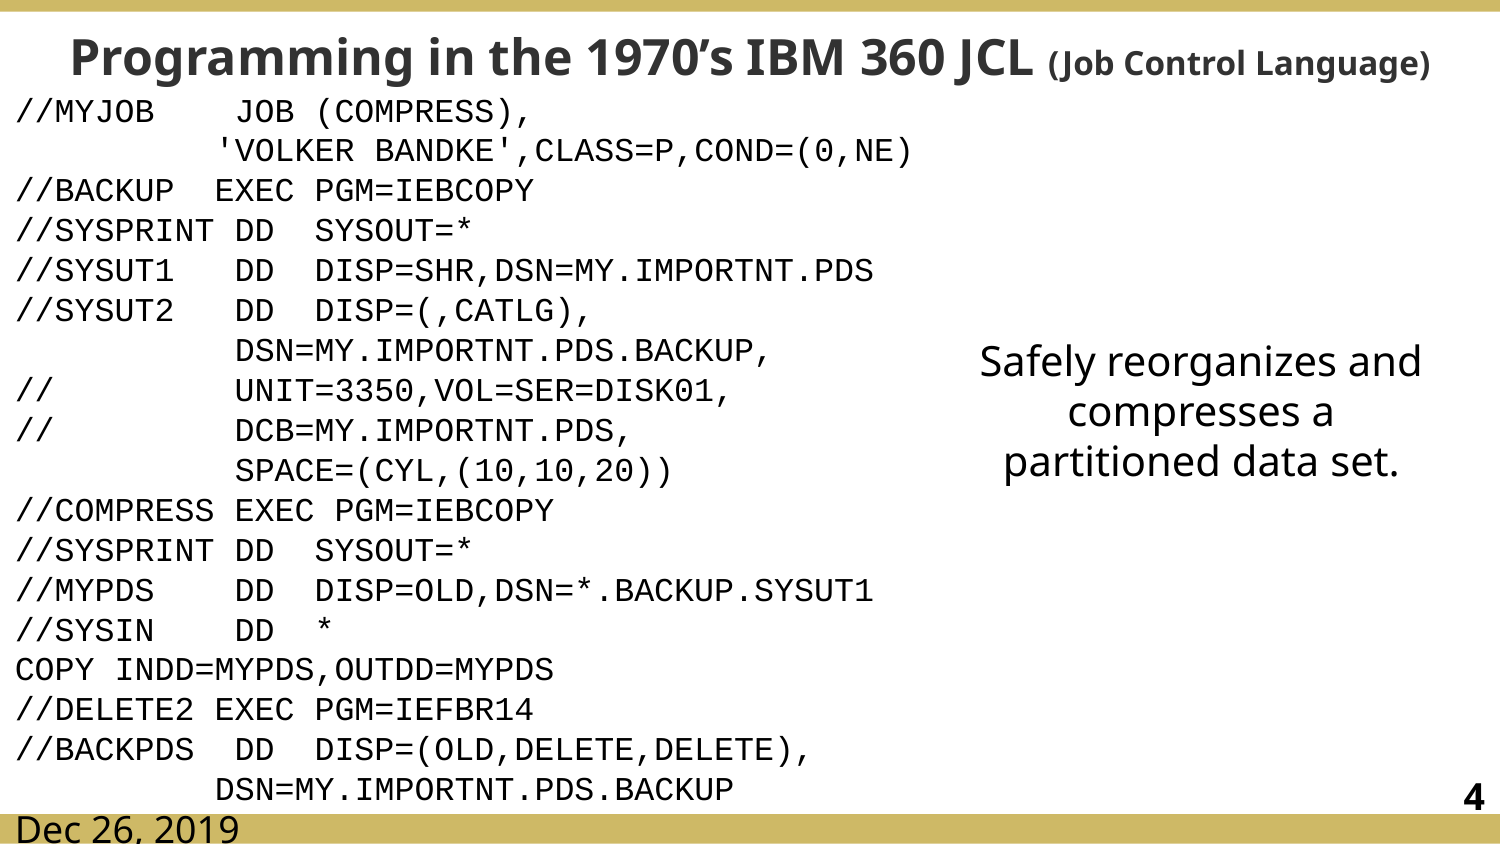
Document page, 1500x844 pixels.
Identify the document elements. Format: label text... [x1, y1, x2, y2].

slide_number 4 [1149, 776, 1500, 822]
text_box Safely reorganizes and compresses a partitioned data set. [938, 327, 1464, 493]
text_box Programming in the 1970’s IBM 360 JCL (Job Control Language) [0, 18, 1500, 92]
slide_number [0, 798, 350, 844]
text_box //MYJOB JOB (COMPRESS), 'VOLKER BANDKE',CLASS=P,COND=(0,NE) //BACKUP EXEC PGM=IEBCOPY //SYSPRINT DD SYSOUT=* //SYSUT1 DD DISP=SHR,DSN=MY.IMPORTNT.PDS //SYSUT2 DD DISP=(,CATLG), DSN=MY.IMPORTNT.PDS.BACKUP, // UNIT=3350,VOL=SER=DISK01, // DCB=MY.IMPORTNT.PDS, SPACE=(CYL,(10,10,20)) //COMPRESS EXEC PGM=IEBCOPY //SYSPRINT DD SYSOUT=* //MYPDS DD DISP=OLD,DSN=*.BACKUP.SYSUT1 //SYSIN DD * COPY INDD=MYPDS,OUTDD=MYPDS //DELETE2 EXEC PGM=IEFBR14 //BACKPDS DD DISP=(OLD,DELETE,DELETE), DSN=MY.IMPORTNT.PDS.BACKUP [0, 81, 1100, 815]
